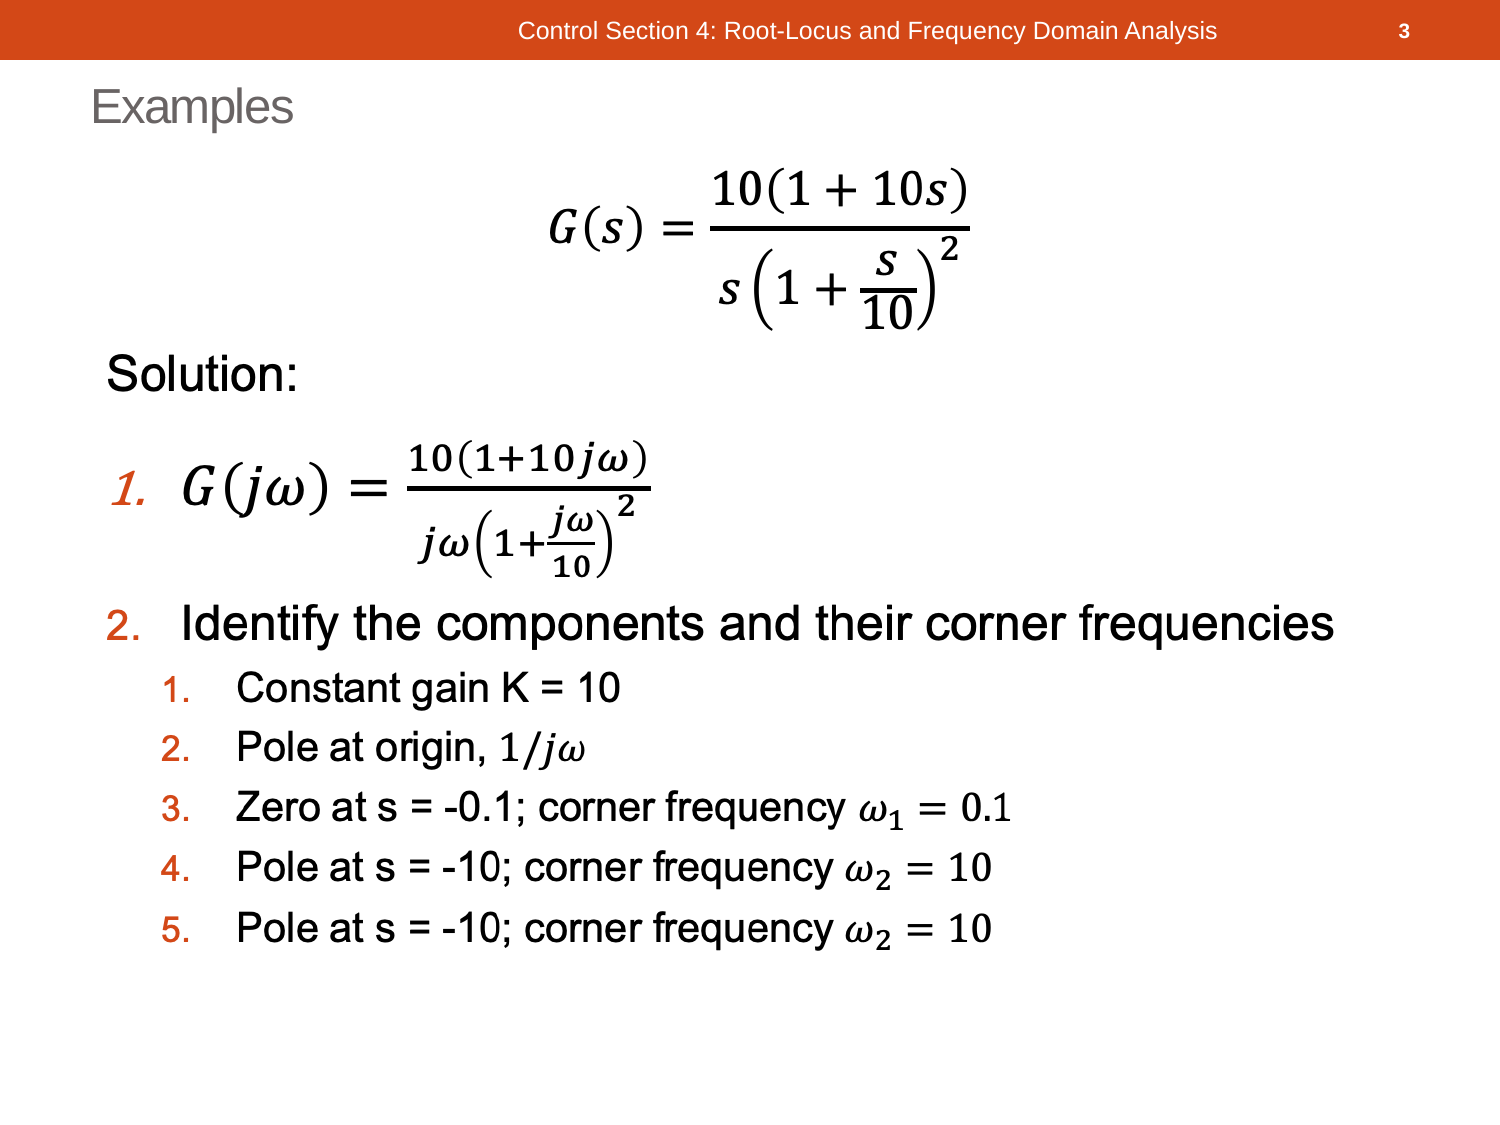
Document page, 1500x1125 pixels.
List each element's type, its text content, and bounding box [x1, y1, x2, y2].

slide_number 3 [1297, 3, 1425, 57]
list [75, 151, 1425, 1063]
title Examples [75, 66, 1425, 142]
footer Control Section 4: Root-Locus and Frequency Domain Analysis [374, 3, 1297, 57]
